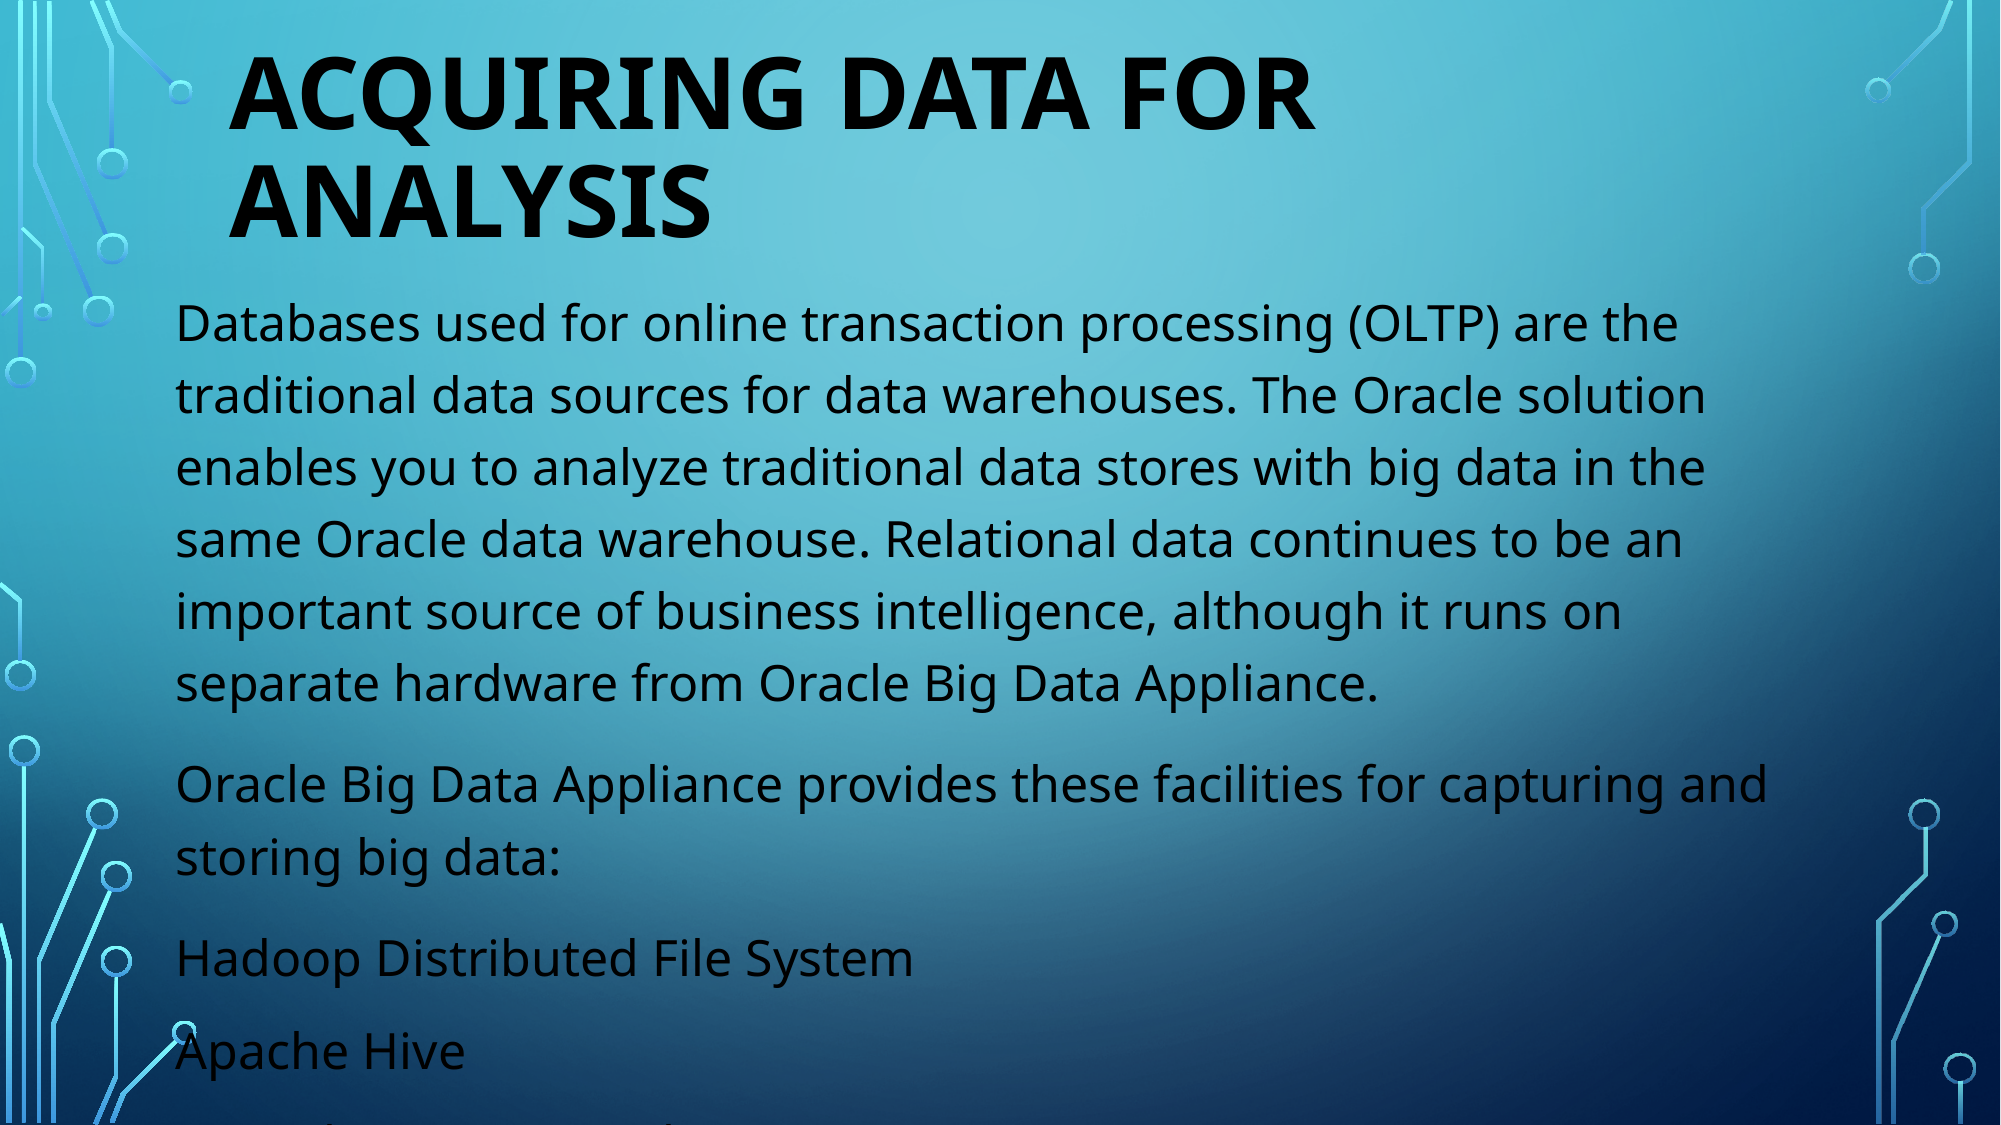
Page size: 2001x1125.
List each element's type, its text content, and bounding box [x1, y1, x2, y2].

title Acquiring Data for Analysis [214, 29, 1840, 272]
list Databases used for online transaction processing (OLTP) are the traditional data sources for data warehouses. The Oracle solution enables you to analyze traditional data stores with big data in the same Oracle data warehouse. Relational data continues to be an important source of business intelligence, although it runs on separate hardware from Oracle Big Data Appliance. Oracle Big Data Appliance provides these facilities for capturing and storing big data: Hadoop Distributed File System Apache Hive Oracle NoSQL Database [160, 272, 1786, 853]
